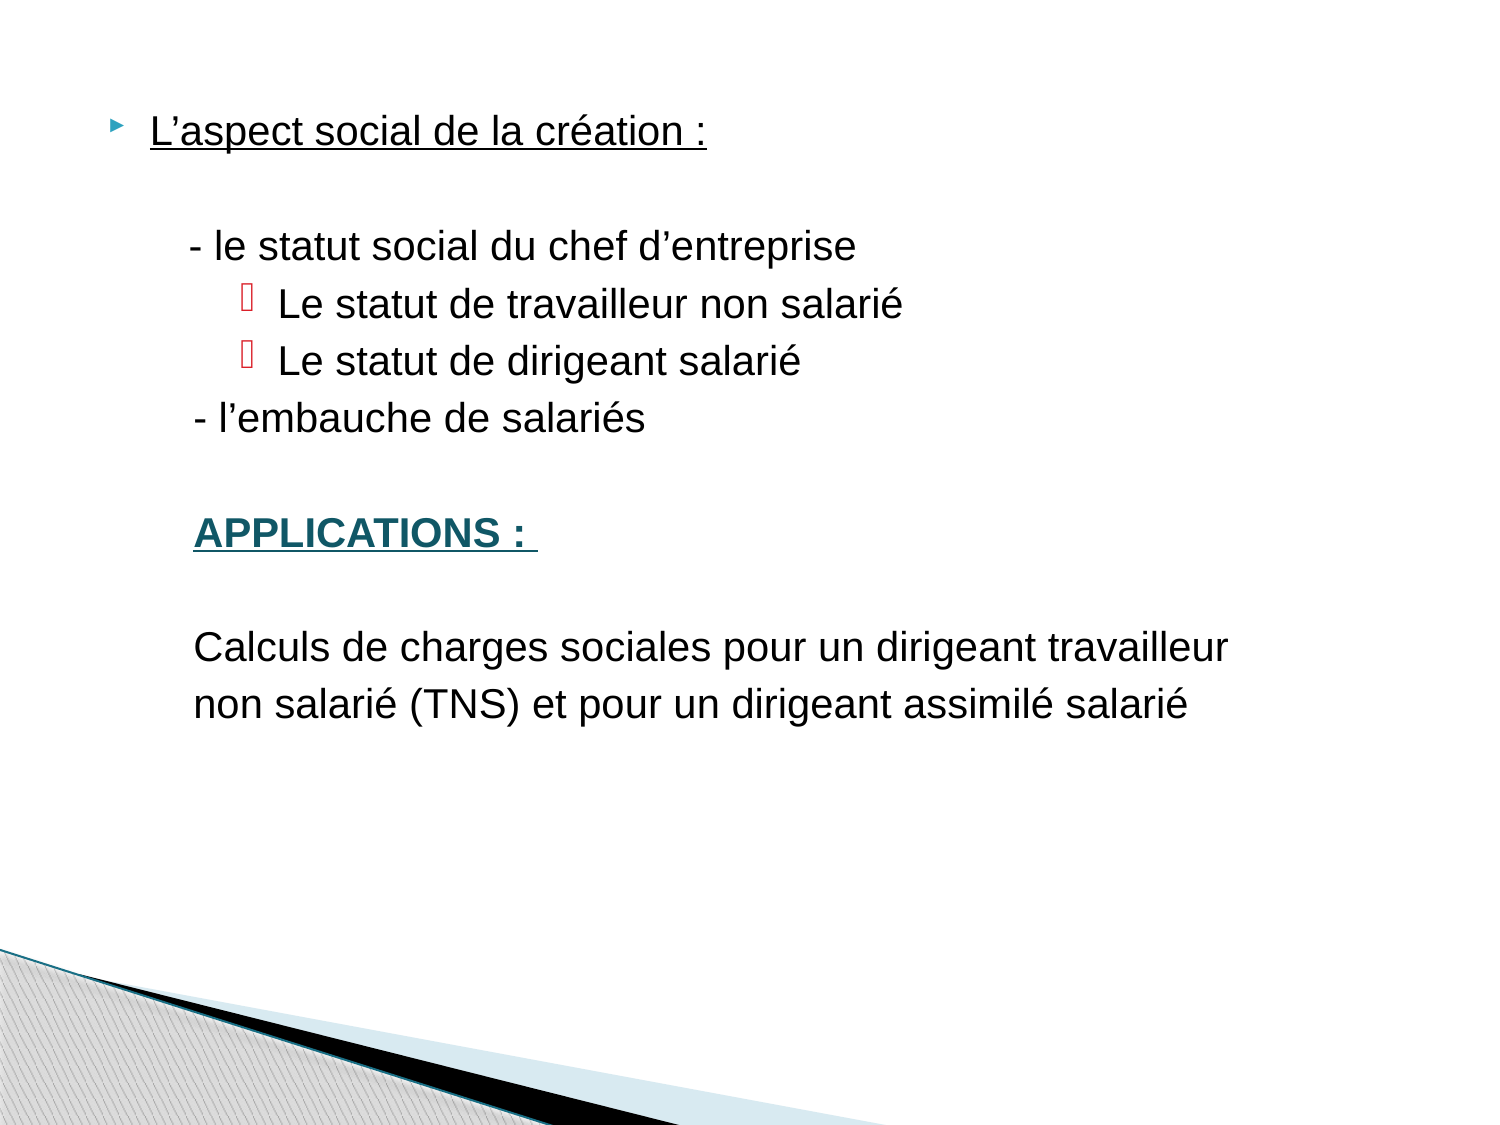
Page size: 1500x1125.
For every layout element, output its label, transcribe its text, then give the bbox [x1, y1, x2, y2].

list L’aspect social de la création : - le statut social du chef d’entreprise Le statut de travailleur non salarié Le statut de dirigeant salarié - l’embauche de salariés APPLICATIONS : Calculs de charges sociales pour un dirigeant travailleur non salarié (TNS) et pour un dirigeant assimilé salarié [75, 96, 1466, 986]
